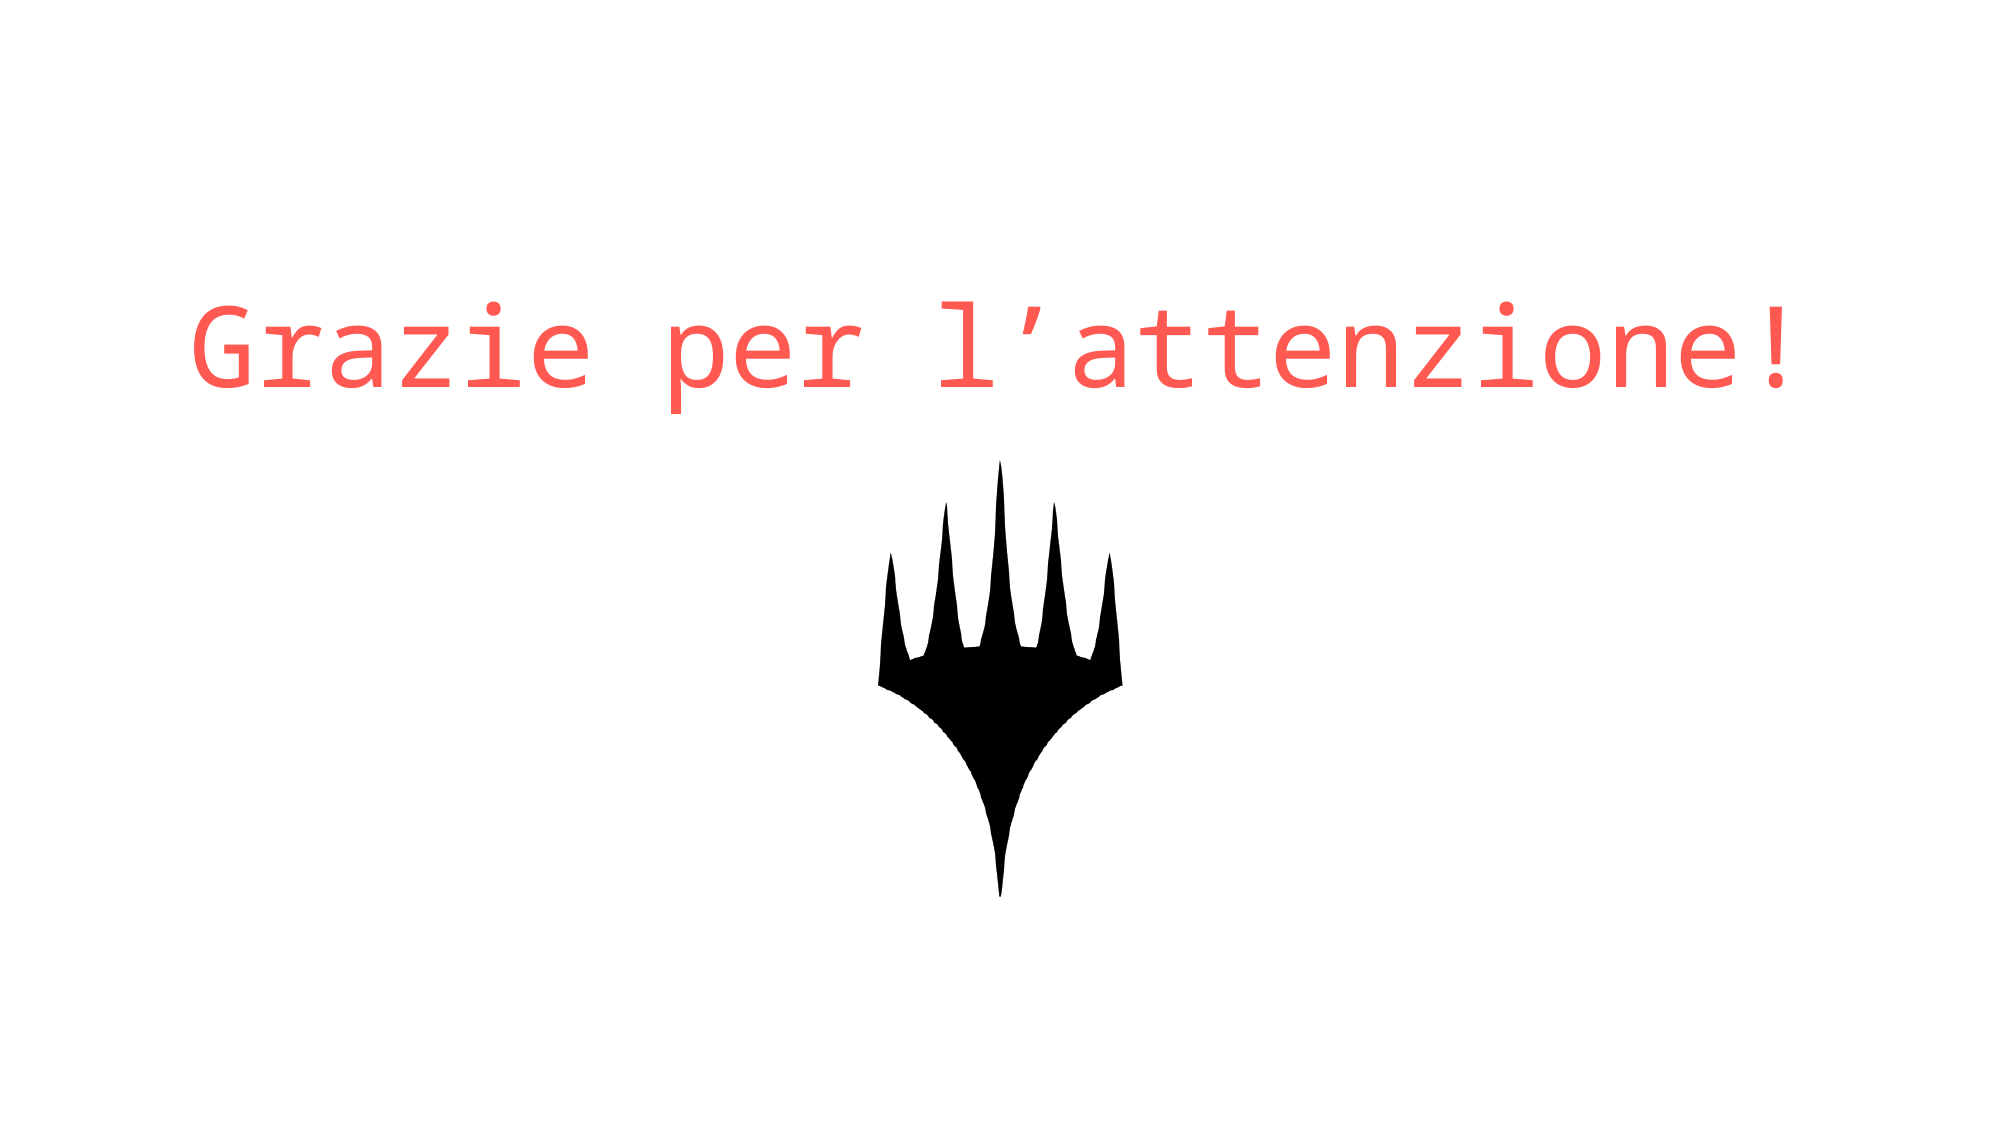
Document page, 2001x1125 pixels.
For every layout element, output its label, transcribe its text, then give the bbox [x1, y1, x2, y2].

title Grazie per l’attenzione! [137, 242, 1863, 461]
picture [781, 460, 1219, 897]
